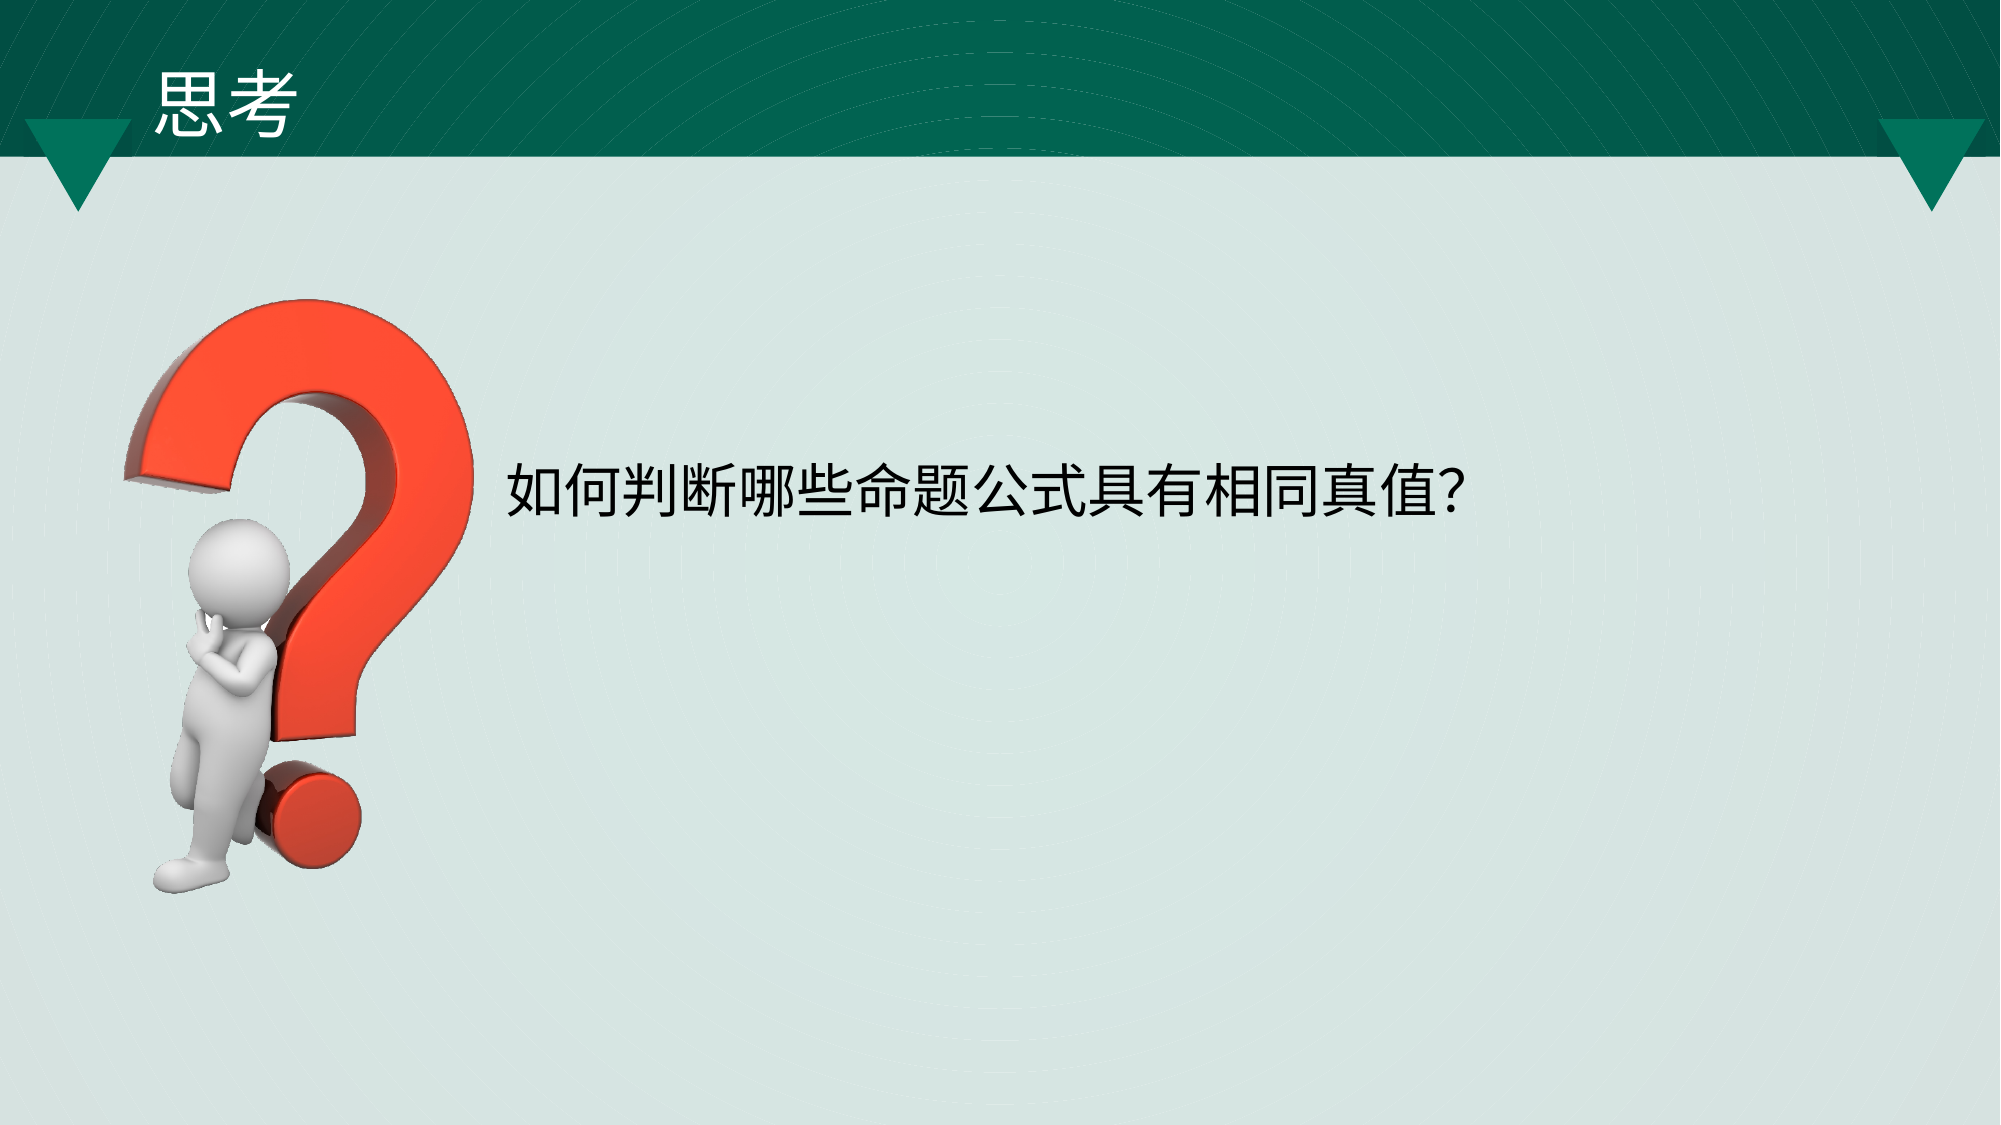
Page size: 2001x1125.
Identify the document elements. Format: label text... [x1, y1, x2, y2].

list 如何判断哪些命题公式具有相同真值？ [490, 428, 1807, 999]
picture [97, 273, 491, 918]
title 思考 [136, 24, 1813, 157]
